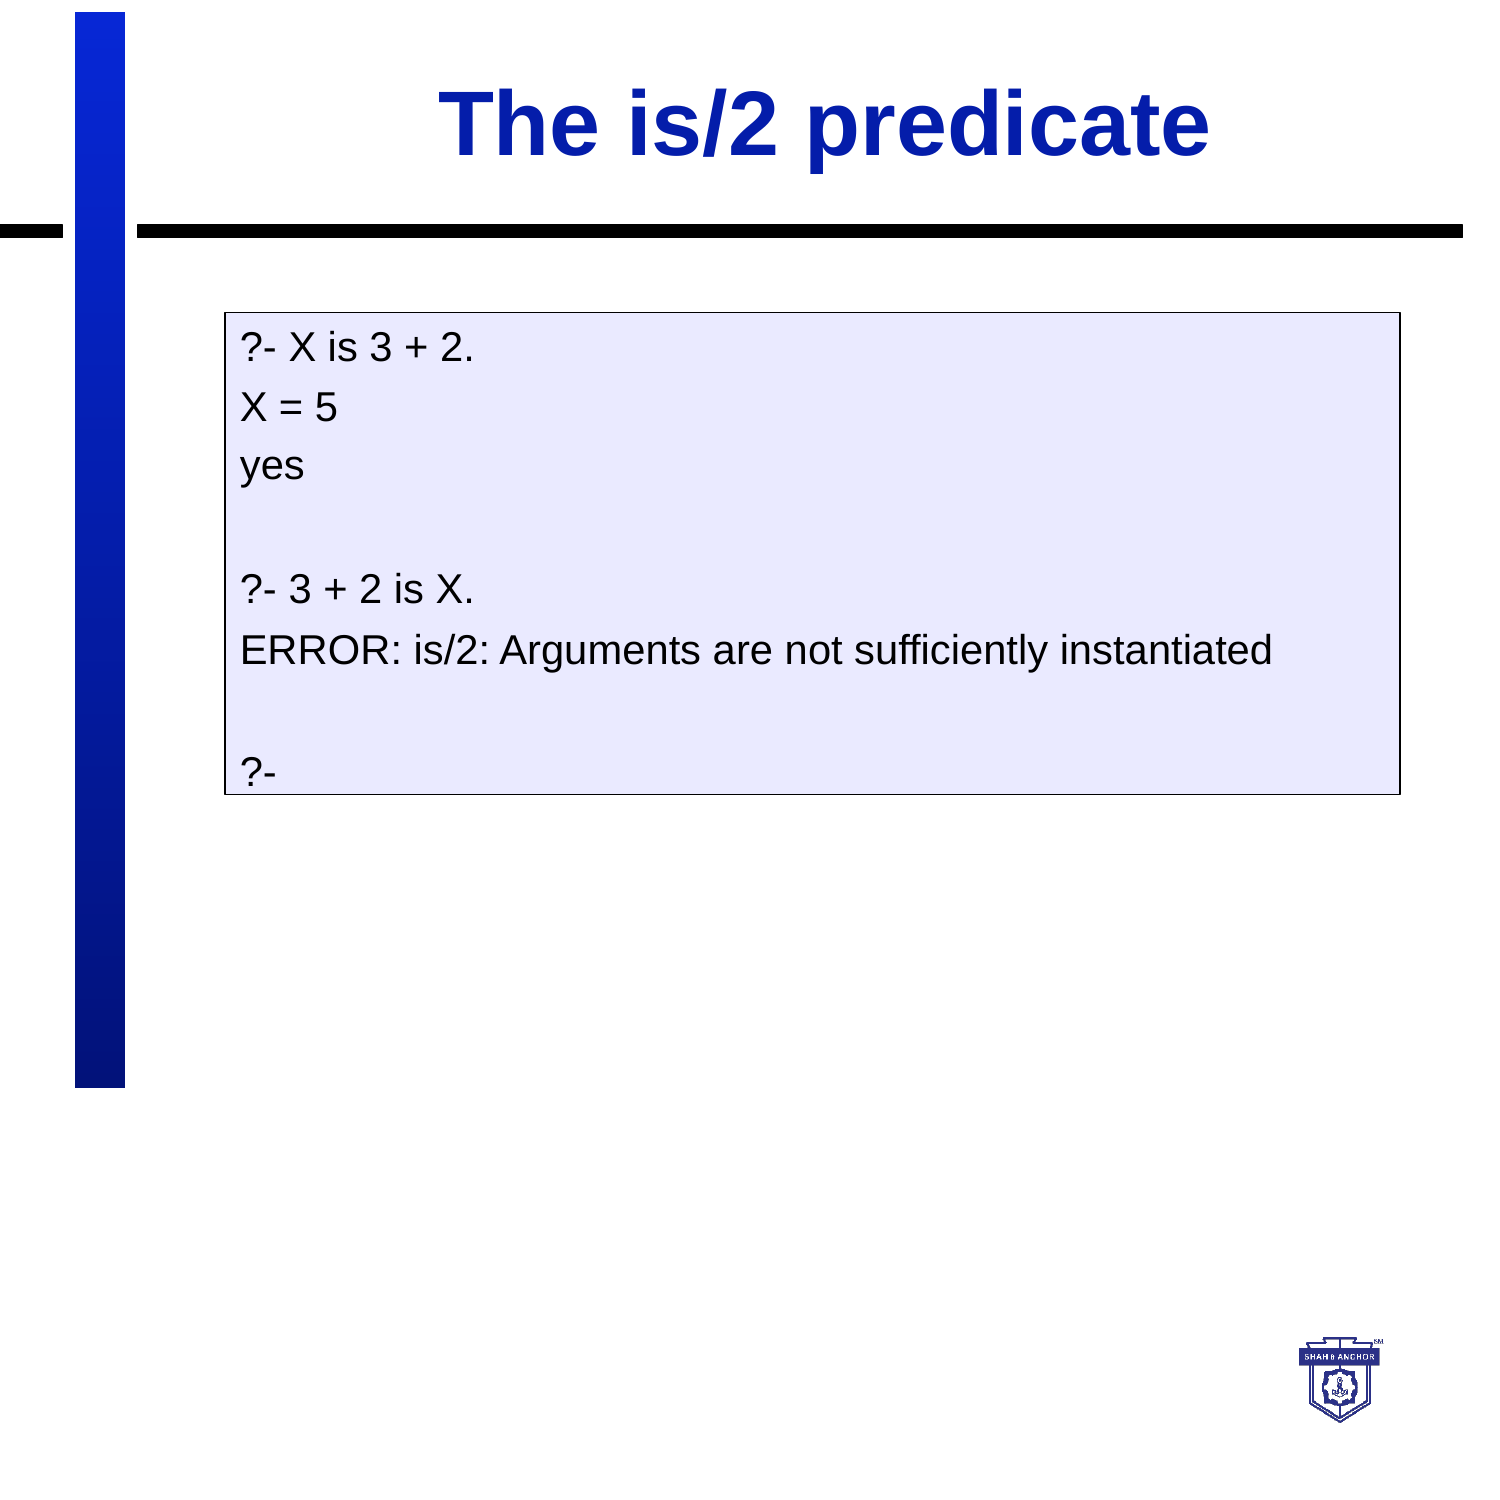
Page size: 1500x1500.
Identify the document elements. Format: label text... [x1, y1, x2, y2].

picture [1299, 1337, 1385, 1423]
picture [75, 12, 125, 1088]
title The is/2 predicate [436, 61, 1216, 312]
text_box ?- X is 3 + 2. X = 5 yes ?- 3 + 2 is X. ERROR: is/2: Arguments are not sufficiently instantiated ?- [225, 312, 1400, 795]
